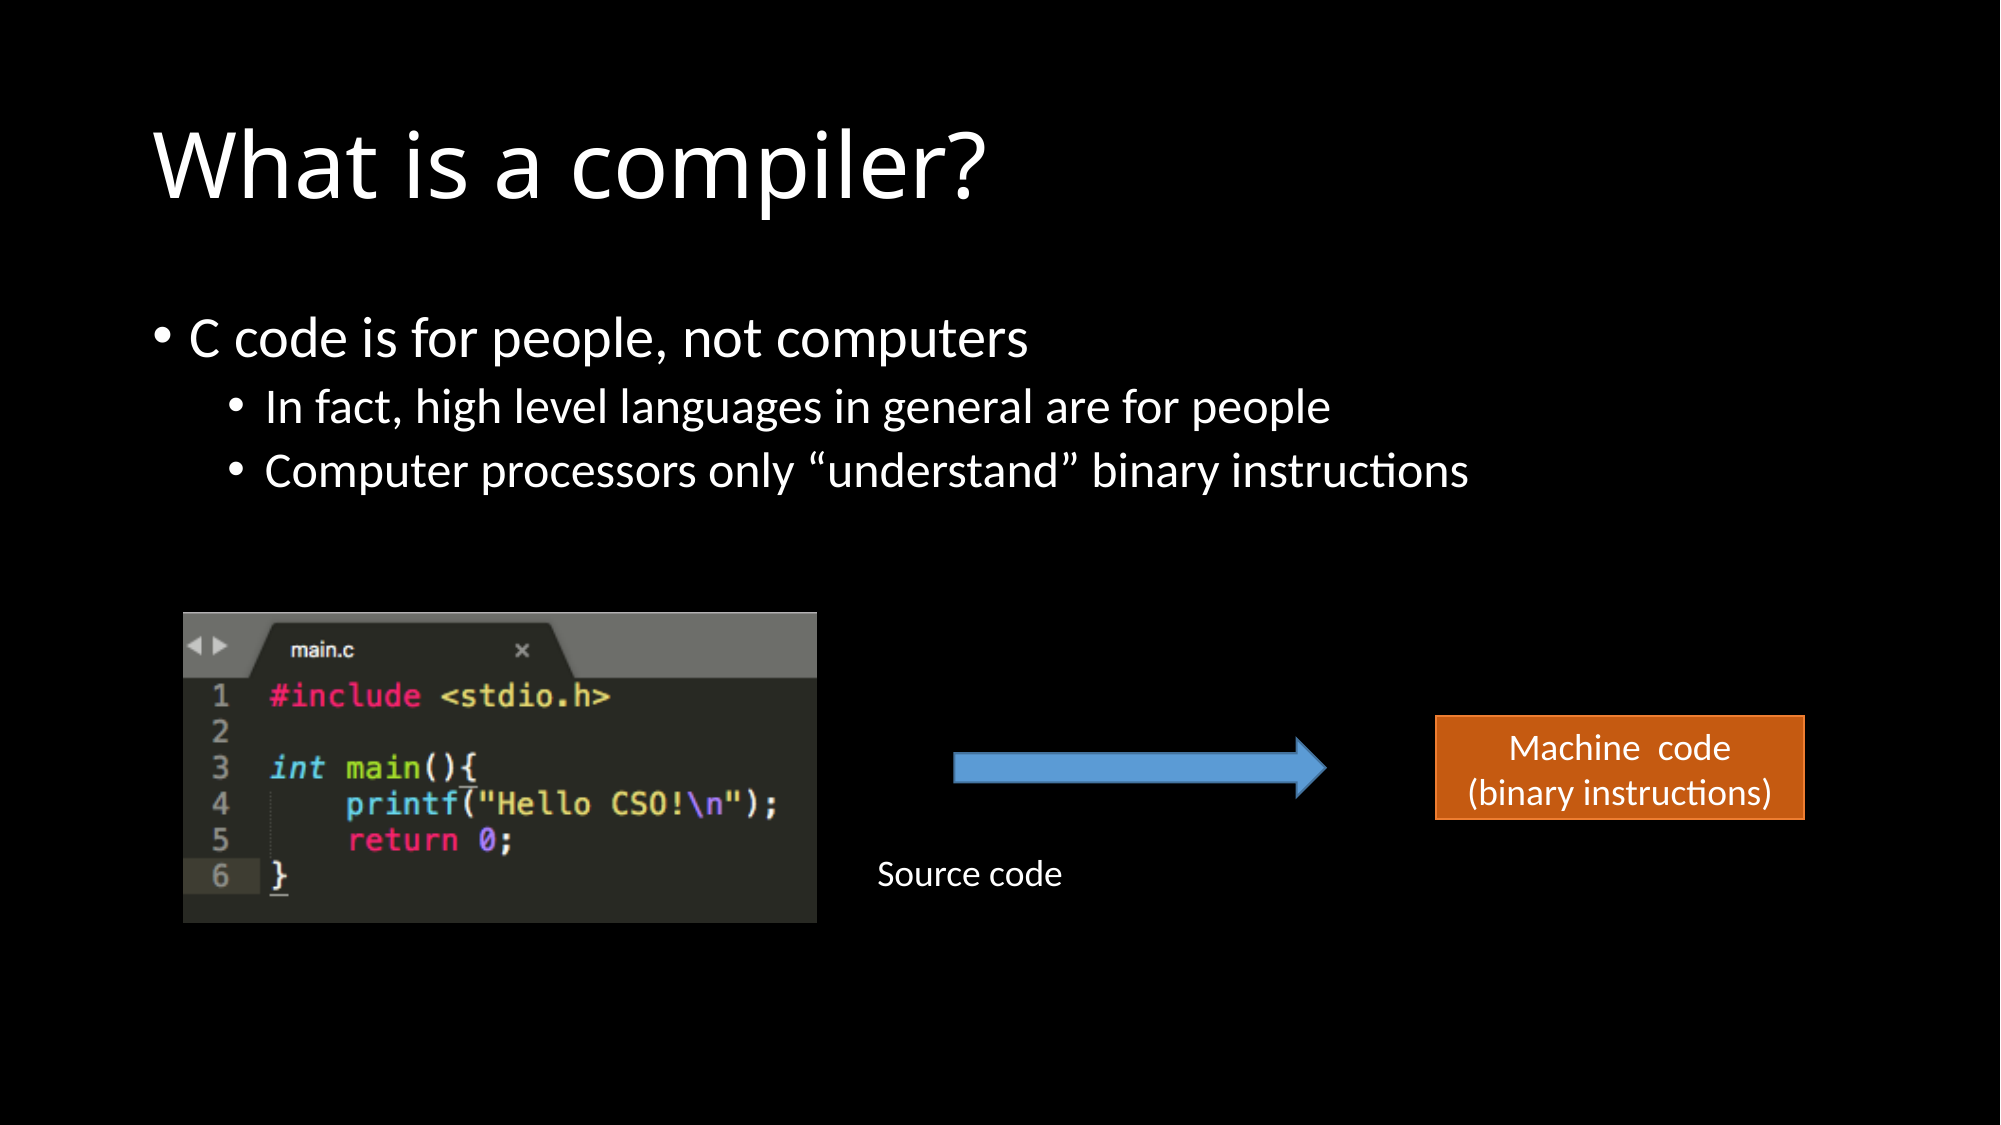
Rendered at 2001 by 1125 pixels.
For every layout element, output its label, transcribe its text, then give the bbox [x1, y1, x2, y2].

title What is a compiler? [137, 59, 1863, 278]
picture [182, 612, 817, 923]
text_box Source code [862, 841, 1157, 902]
text_box [953, 736, 1328, 800]
list C code is for people, not computers In fact, high level languages in general are for people Computer processors only “understand” binary instructions [137, 299, 1863, 1014]
text_box Machine code (binary instructions) [1435, 715, 1805, 820]
